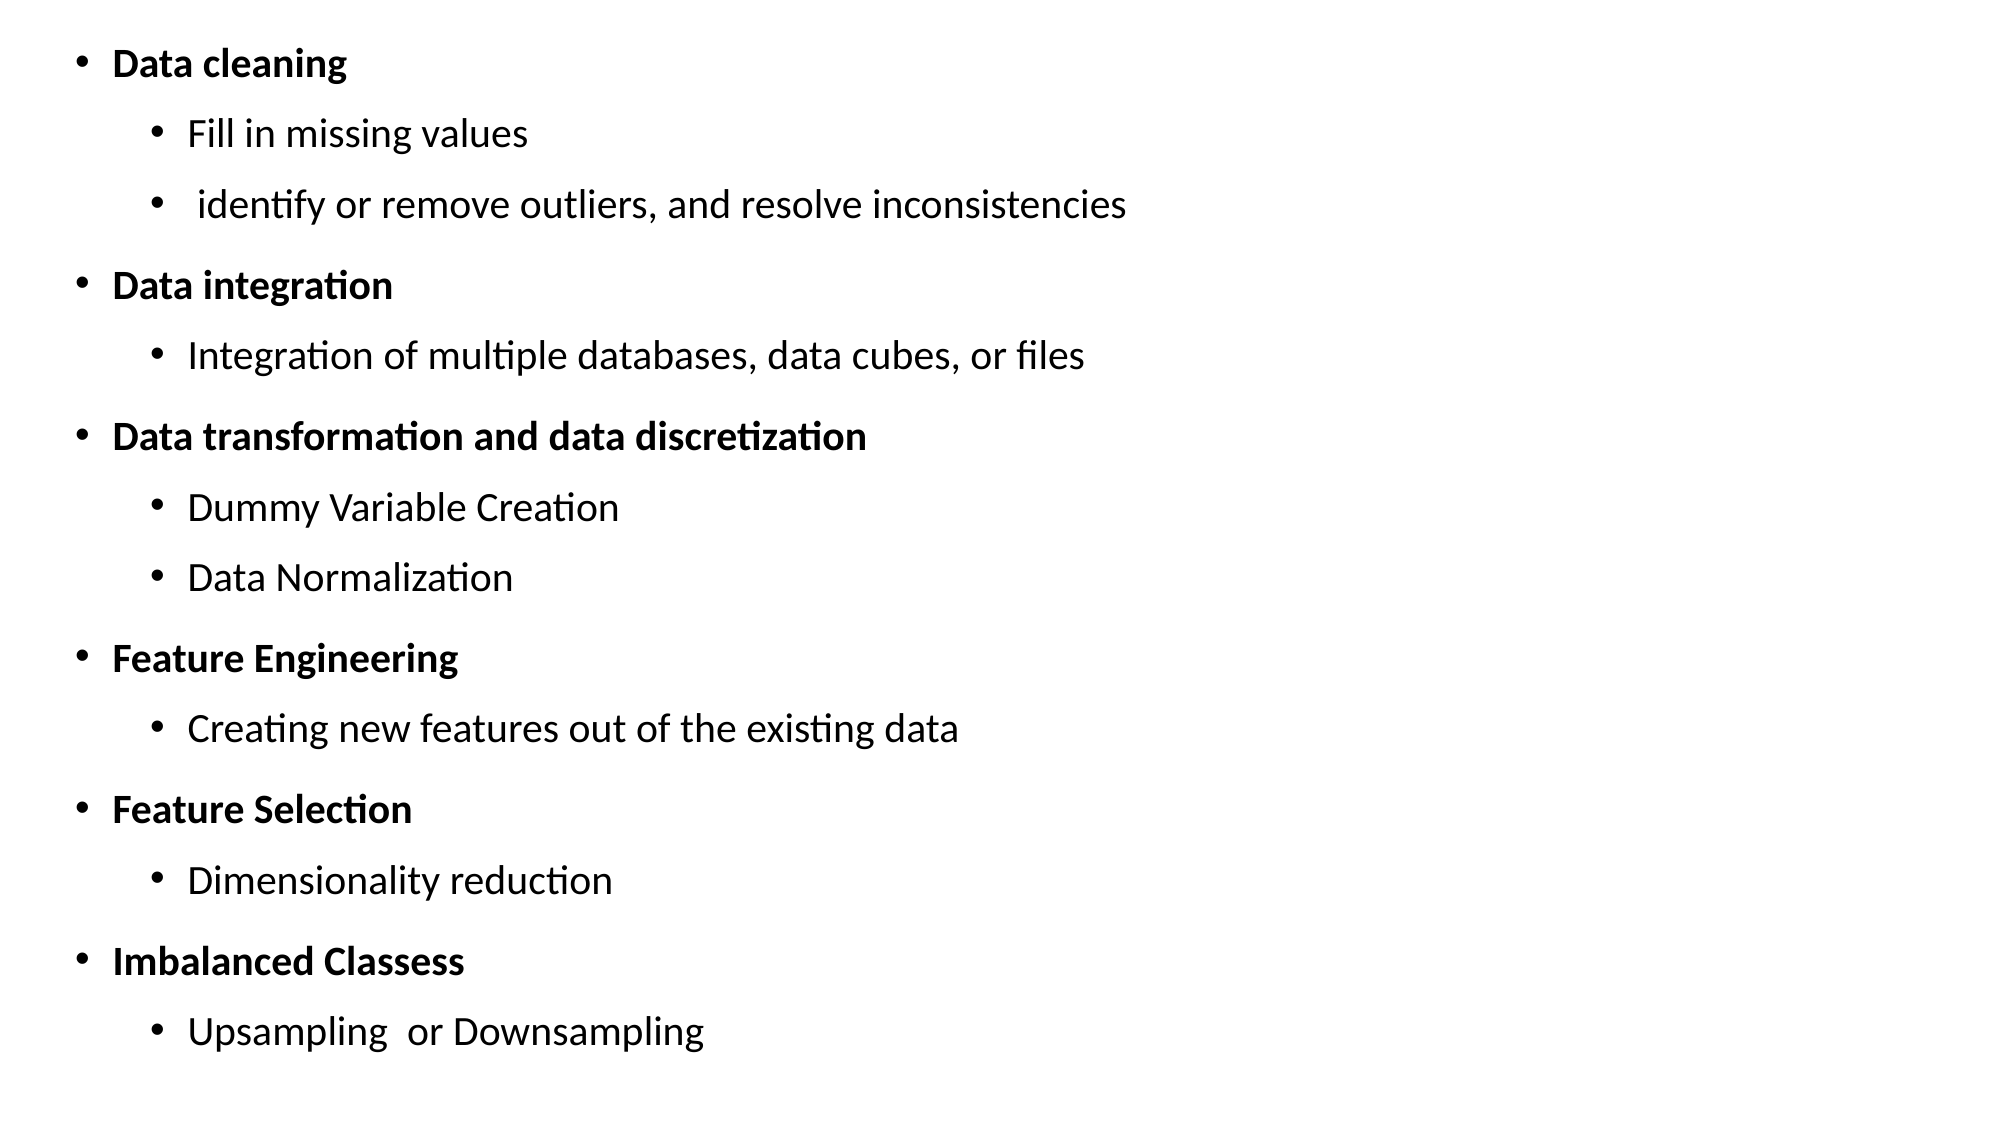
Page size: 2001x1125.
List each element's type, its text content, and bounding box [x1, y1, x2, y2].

list Data cleaning Fill in missing values identify or remove outliers, and resolve inconsistencies Data integration Integration of multiple databases, data cubes, or files Data transformation and data discretization Dummy Variable Creation Data Normalization Feature Engineering Creating new features out of the existing data Feature Selection Dimensionality reduction Imbalanced Classess Upsampling or Downsampling [60, 18, 1926, 1090]
